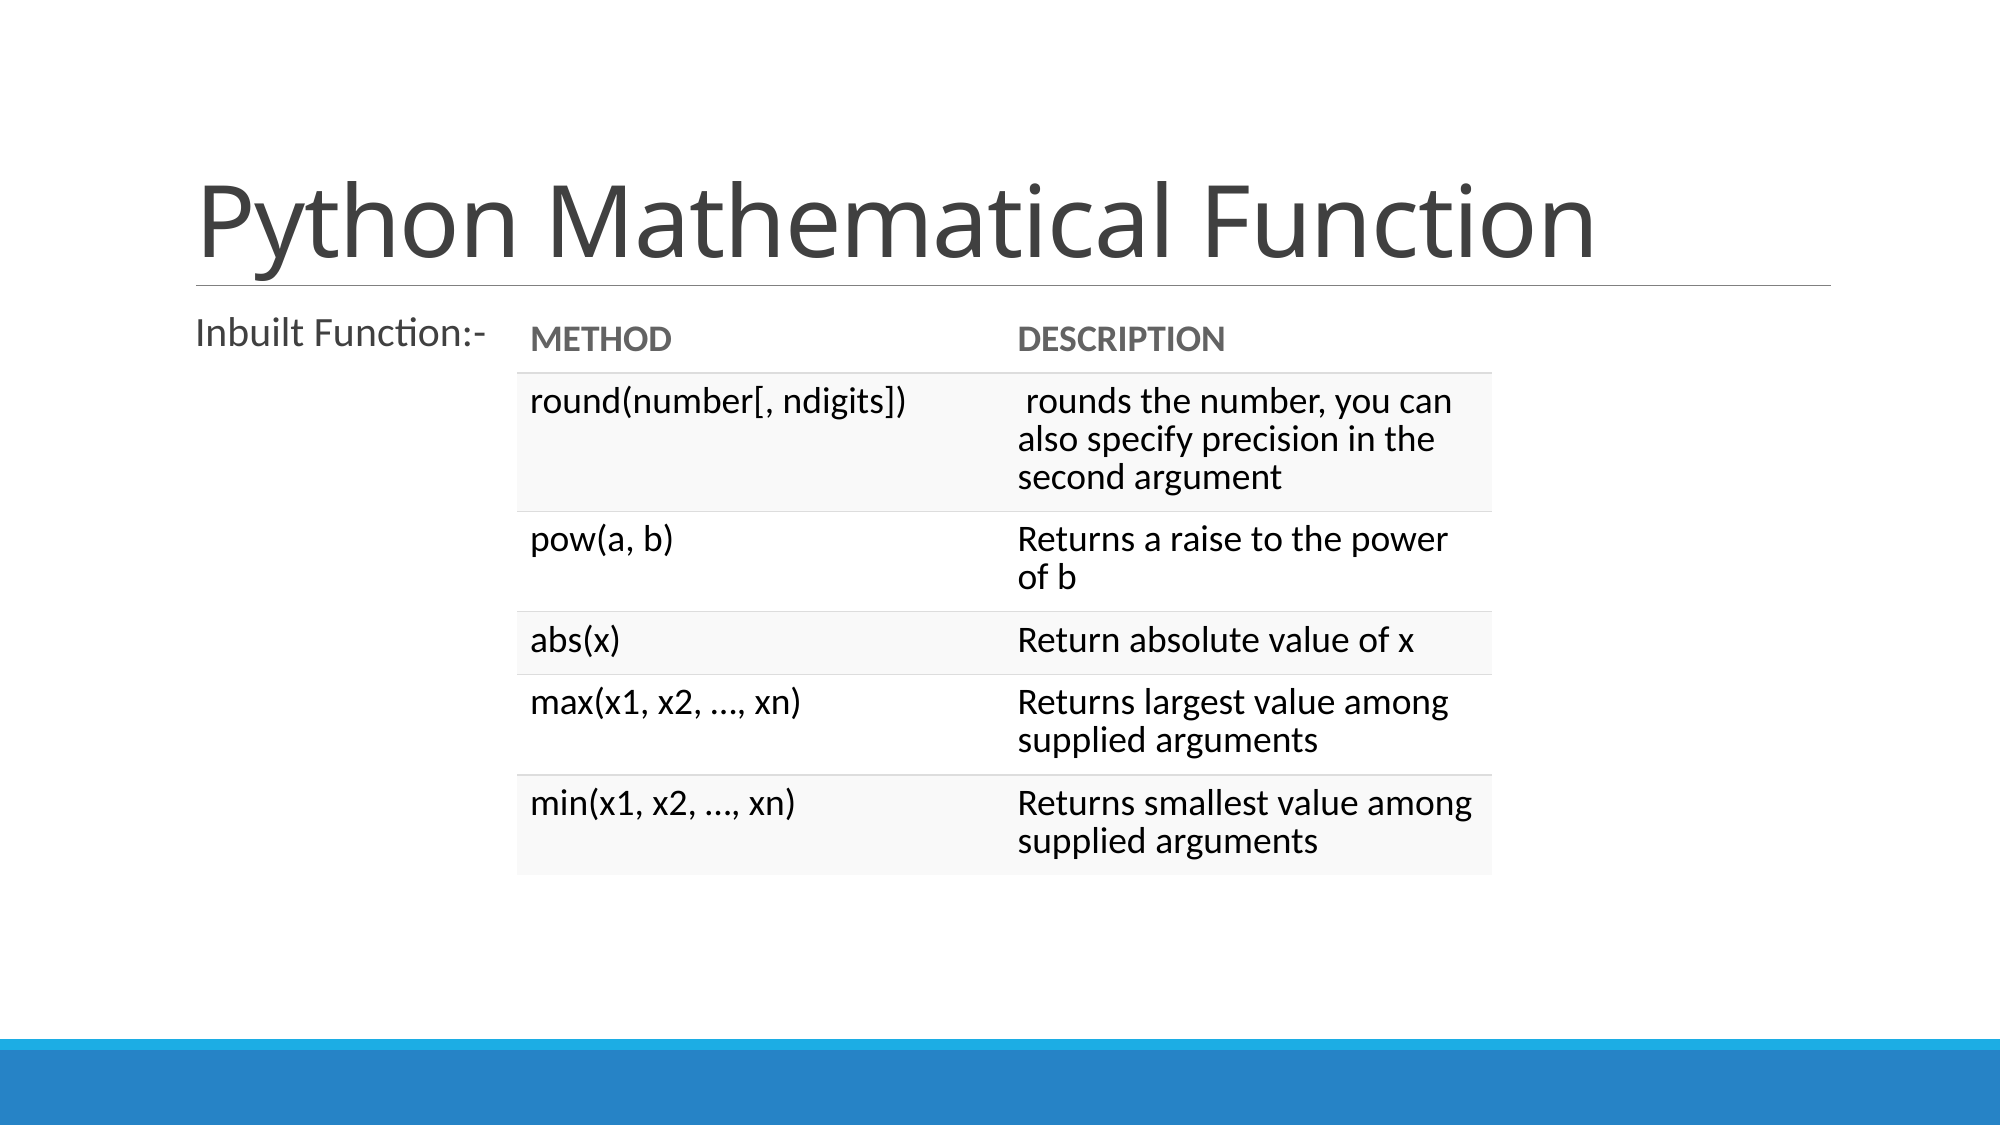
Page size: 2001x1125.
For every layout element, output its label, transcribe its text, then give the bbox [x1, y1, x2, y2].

table_cell min(x1, x2, …, xn) [517, 776, 1005, 875]
table_cell pow(a, b) [517, 512, 1005, 611]
table_header METHOD [517, 310, 1005, 372]
table_cell Returns smallest value among supplied arguments [1005, 776, 1492, 875]
table_cell Return absolute value of x [1005, 612, 1492, 674]
table_cell abs(x) [517, 612, 1005, 674]
table_cell Returns a raise to the power of b [1005, 512, 1492, 611]
table_cell round(number[, ndigits]) [517, 374, 1005, 511]
table_cell max(x1, x2, …, xn) [517, 675, 1005, 774]
list Inbuilt Function:- [180, 302, 1830, 963]
table_header DESCRIPTION [1005, 310, 1492, 372]
title Python Mathematical Function [180, 47, 1830, 285]
table_cell Returns largest value among supplied arguments [1005, 675, 1492, 774]
table_cell rounds the number, you can also specify precision in the second argument [1005, 374, 1492, 511]
